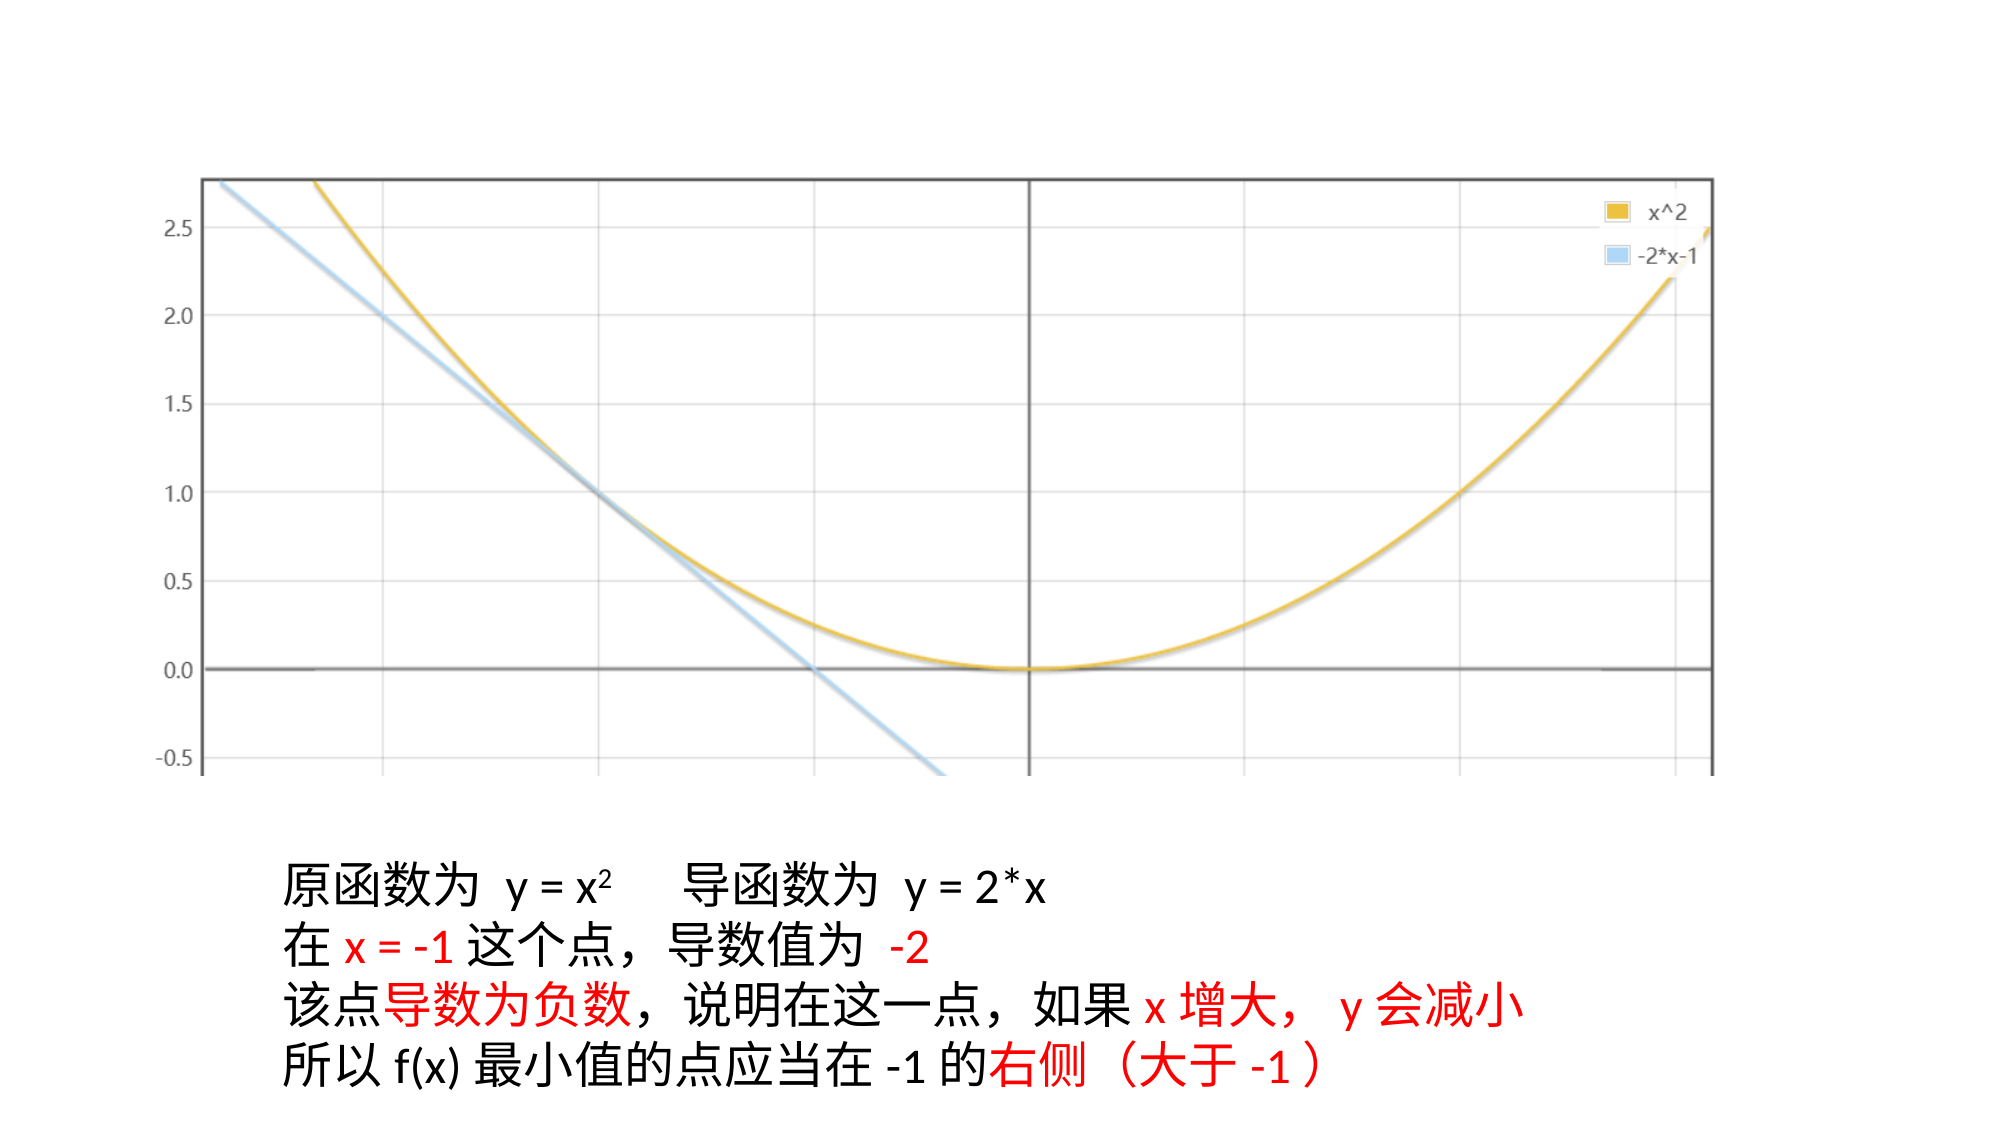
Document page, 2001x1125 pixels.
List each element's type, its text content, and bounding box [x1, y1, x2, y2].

text_box 原函数为 y = x2 导函数为 y = 2*x 在x = -1这个点，导数值为 -2 该点导数为负数，说明在这一点，如果x增大，y会减小 所以f(x)最小值的点应当在-1的右侧（大于-1） [267, 845, 1541, 1101]
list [149, 160, 1831, 776]
